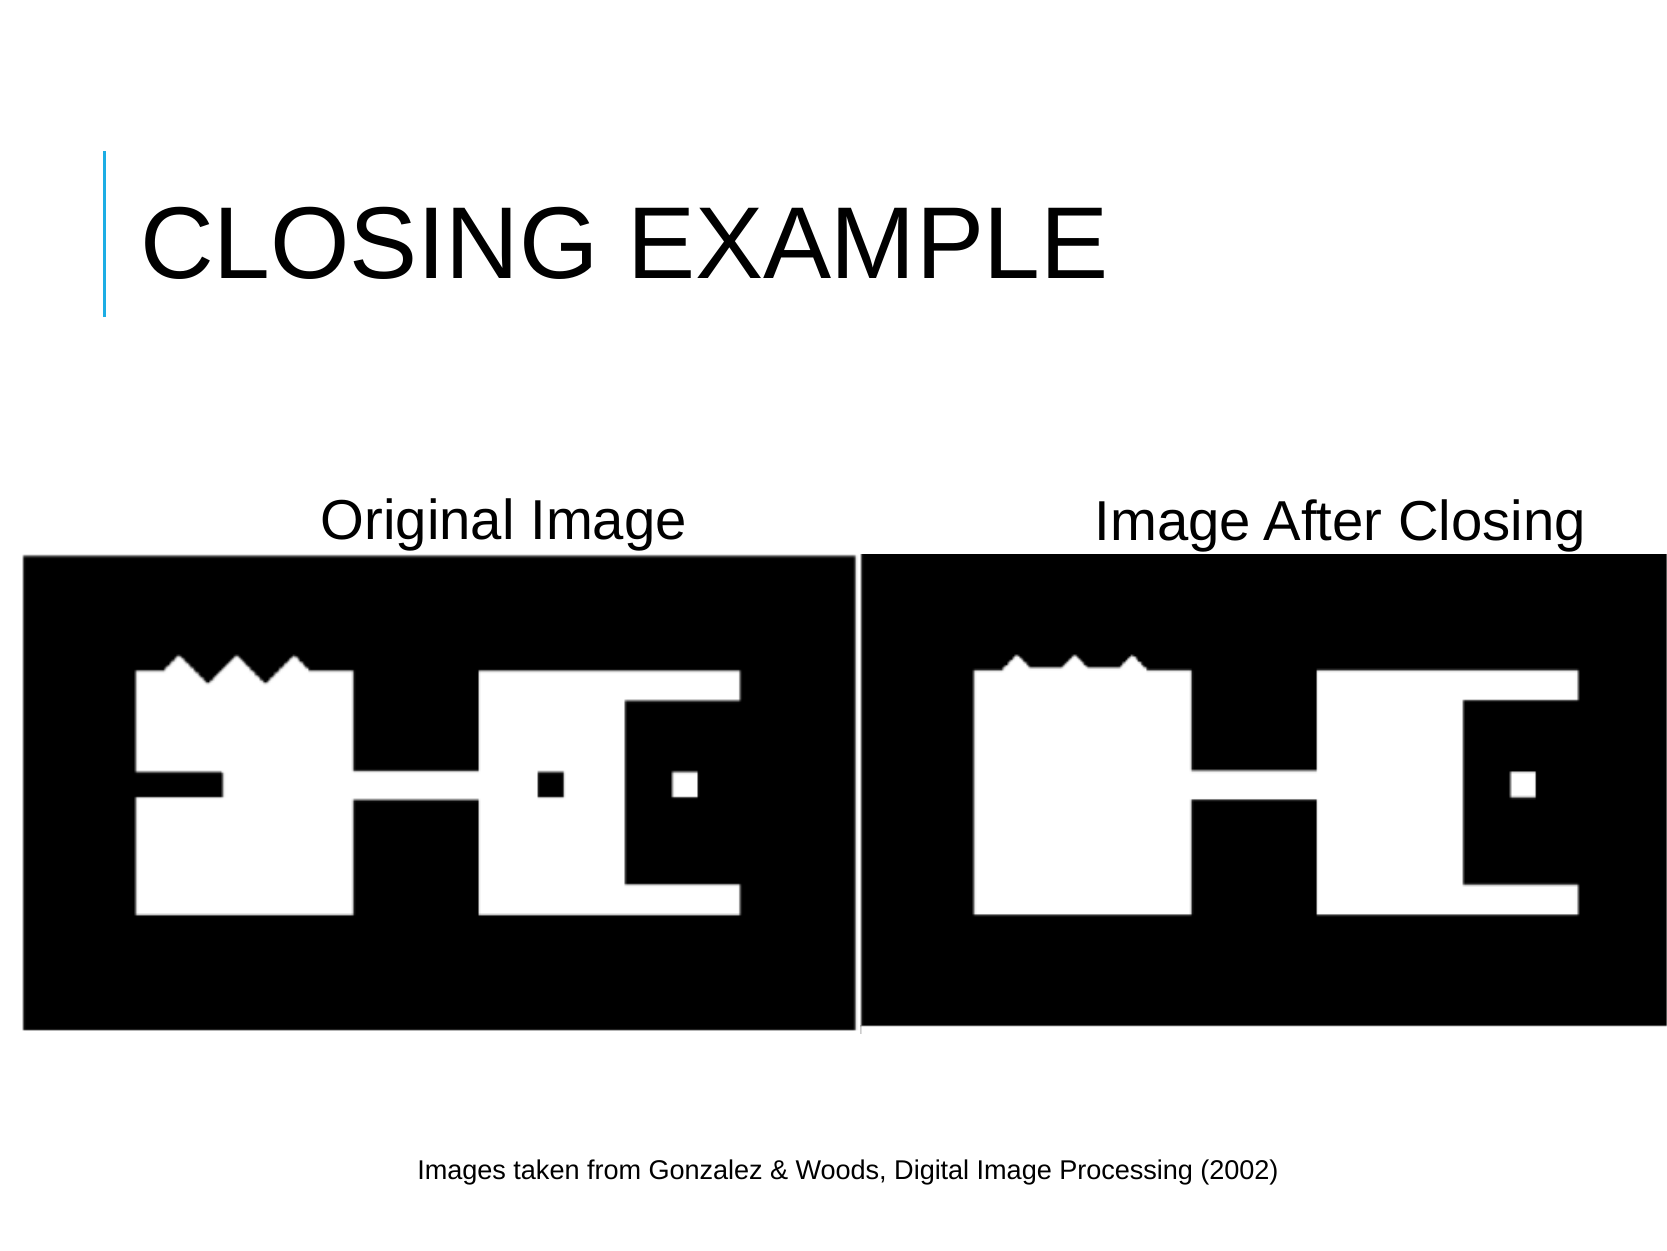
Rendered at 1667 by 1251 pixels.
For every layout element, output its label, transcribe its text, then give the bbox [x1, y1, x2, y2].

text_box Image After Closing [989, 488, 1586, 553]
text_box Original Image [0, 488, 687, 553]
picture [22, 554, 1667, 1034]
text_box Images taken from Gonzalez & Woods, Digital Image Processing (2002) [376, 1154, 1278, 1186]
title CLOSING EXAMPLE [140, 106, 1469, 380]
